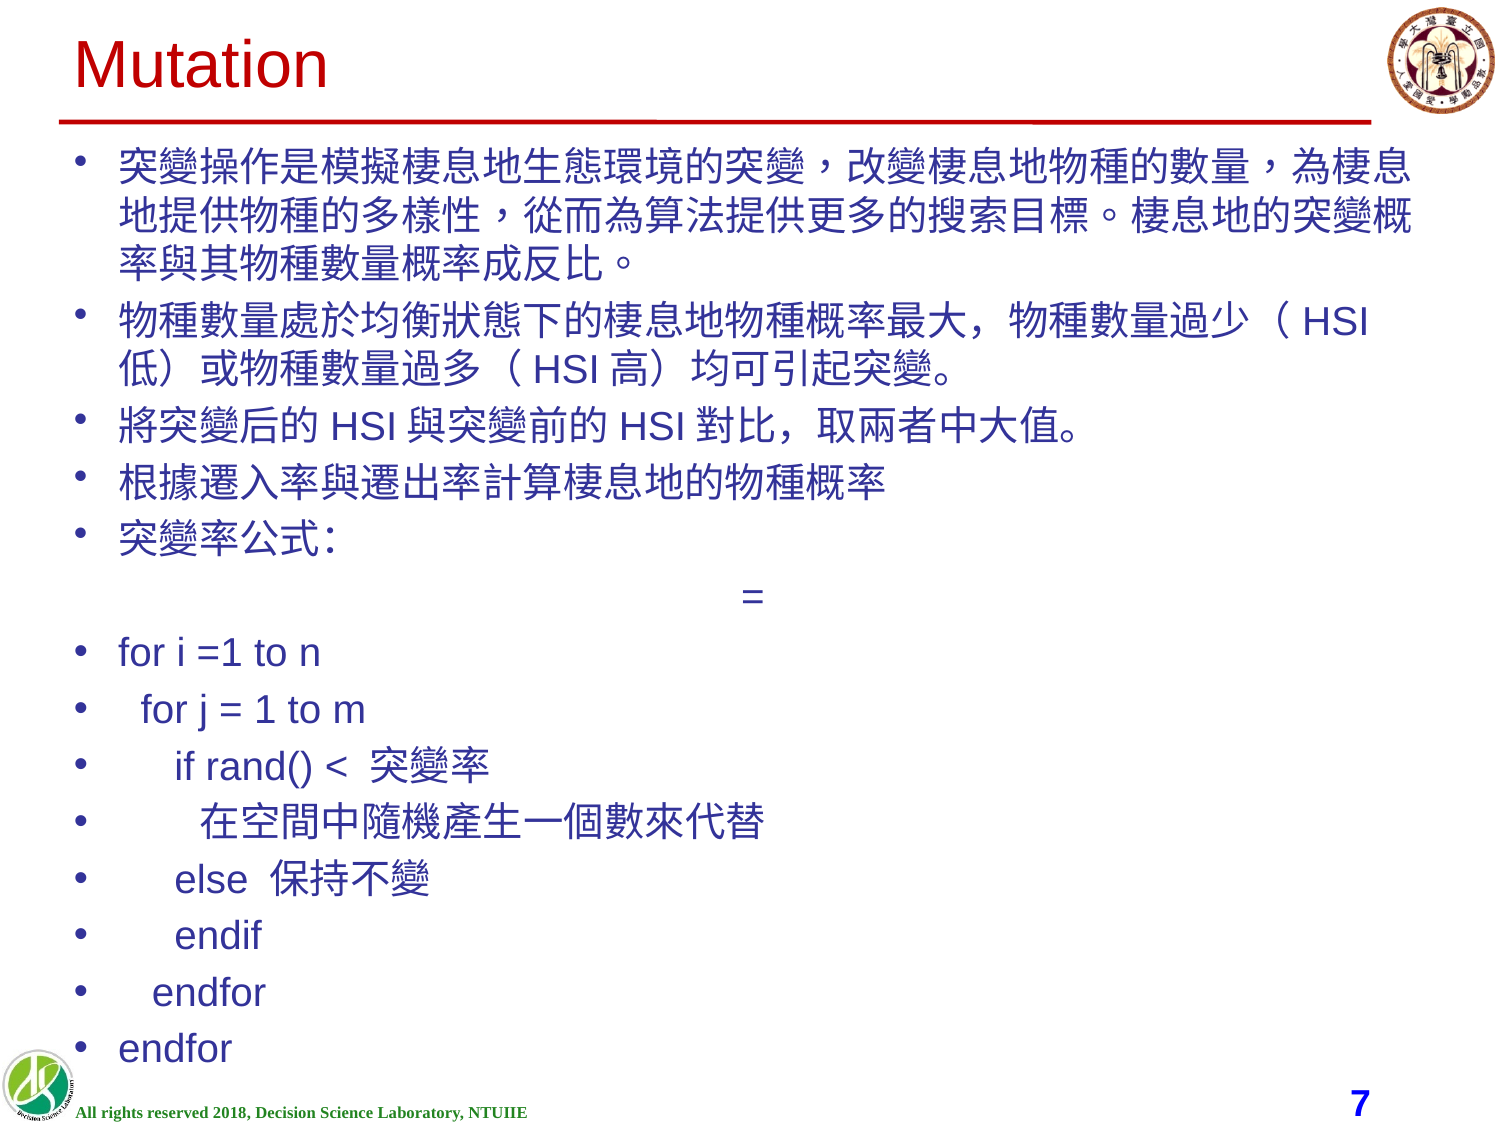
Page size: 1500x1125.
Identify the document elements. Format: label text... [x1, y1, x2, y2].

picture [1387, 7, 1495, 114]
title Mutation [58, 7, 1372, 114]
picture [2, 1049, 74, 1121]
